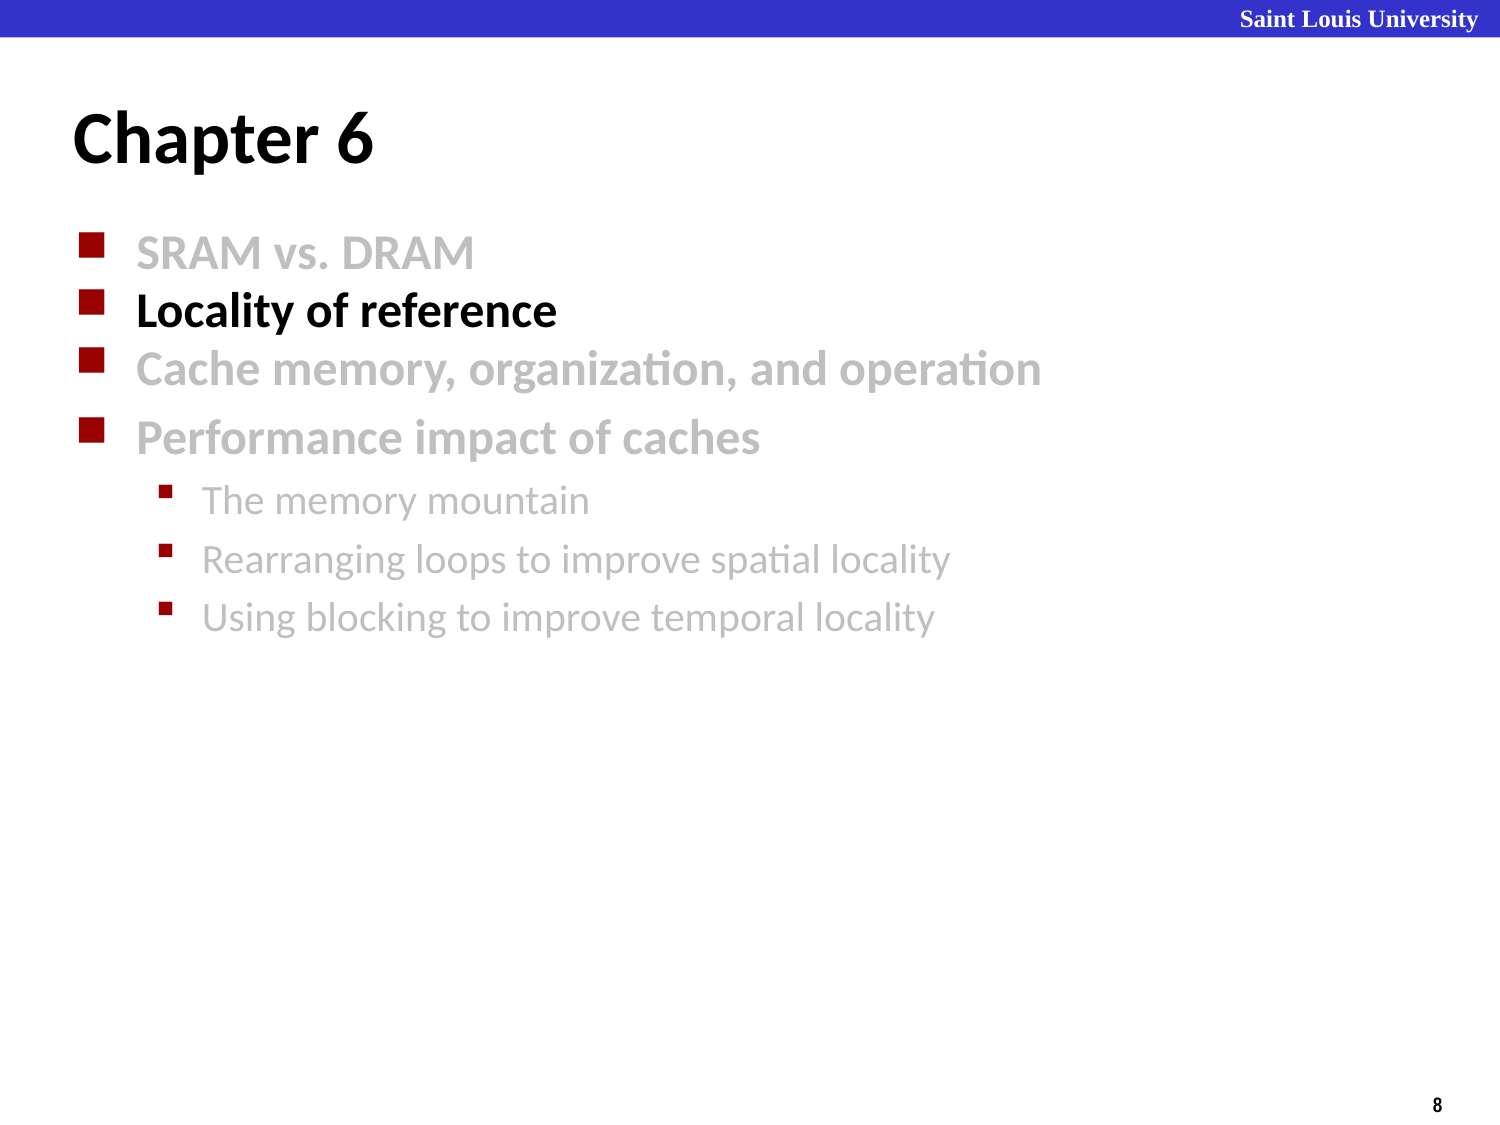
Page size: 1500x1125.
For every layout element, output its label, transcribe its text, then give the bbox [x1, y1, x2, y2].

list SRAM vs. DRAM Locality of reference Cache memory, organization, and operation Performance impact of caches The memory mountain Rearranging loops to improve spatial locality Using blocking to improve temporal locality [64, 223, 1361, 1040]
title Chapter 6 [58, 71, 1305, 197]
